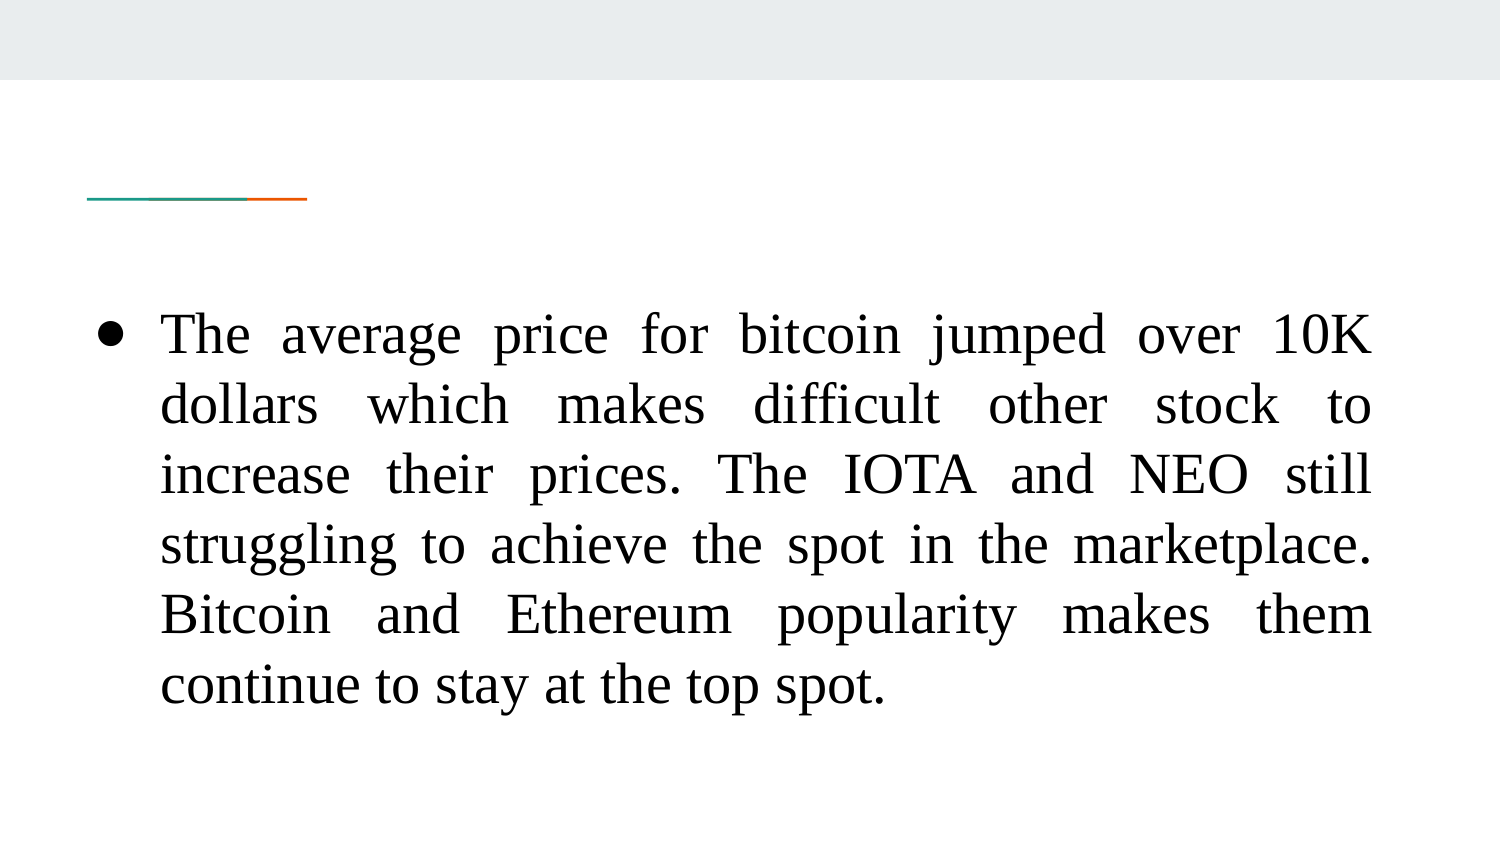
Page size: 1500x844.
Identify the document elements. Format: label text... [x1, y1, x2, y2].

text_box The average price for bitcoin jumped over 10K dollars which makes difficult other stock to increase their prices. The IOTA and NEO still struggling to achieve the spot in the marketplace. Bitcoin and Ethereum popularity makes them continue to stay at the top spot. [70, 210, 1451, 682]
